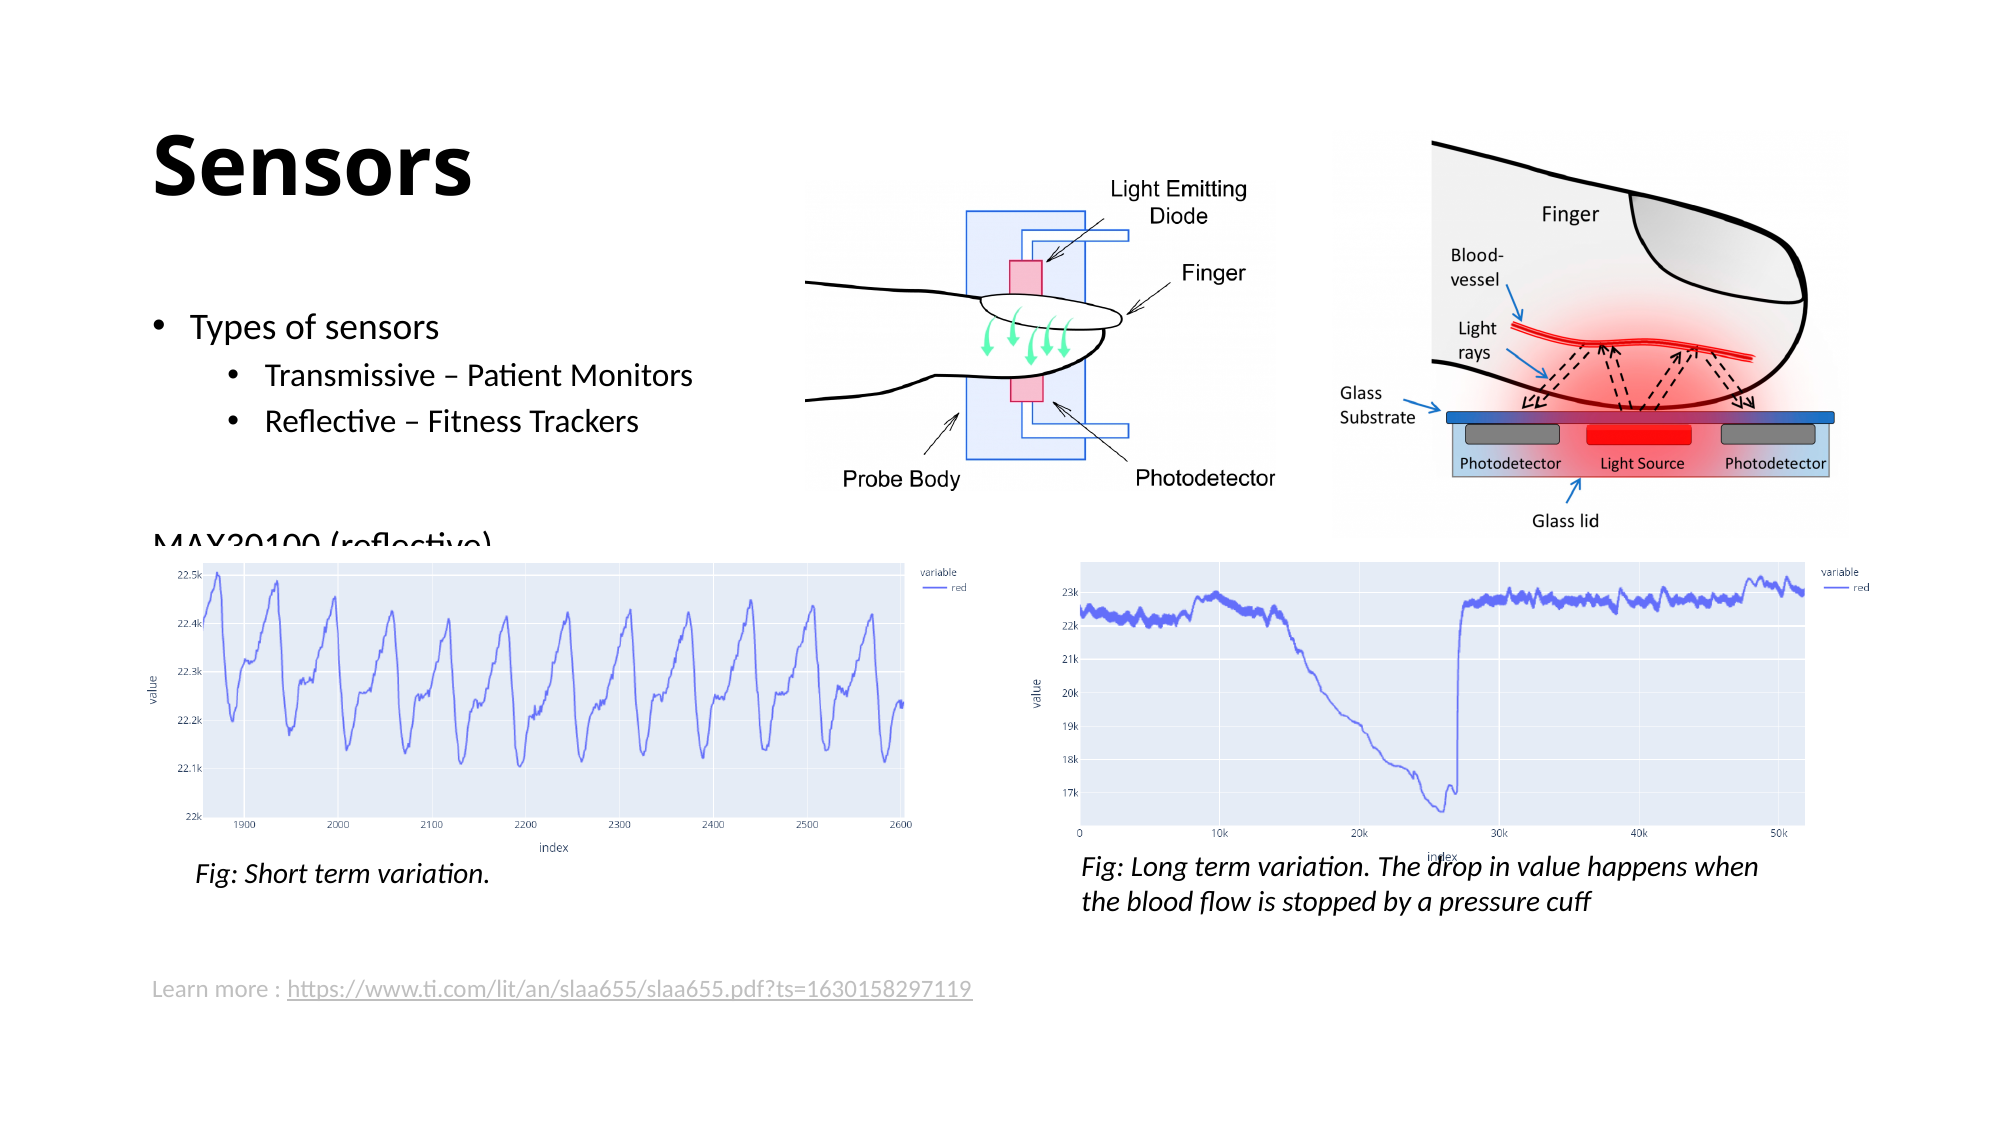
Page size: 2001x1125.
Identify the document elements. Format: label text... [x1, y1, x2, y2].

text_box Learn more : https://www.ti.com/lit/an/slaa655/slaa655.pdf?ts=1630158297119 [137, 965, 1138, 1011]
picture [1019, 540, 1882, 867]
text_box Fig: Long term variation. The drop in value happens when the blood flow is stopped by a pressure cuff [1066, 867, 1815, 925]
title Sensors [137, 59, 1863, 278]
picture [805, 180, 1276, 491]
picture [1332, 130, 1849, 538]
picture [137, 546, 981, 864]
list Types of sensors Transmissive – Patient Monitors Reflective – Fitness Trackers MAX30100 (reflective) [137, 299, 1863, 1014]
text_box Fig: Short term variation. [180, 864, 929, 897]
